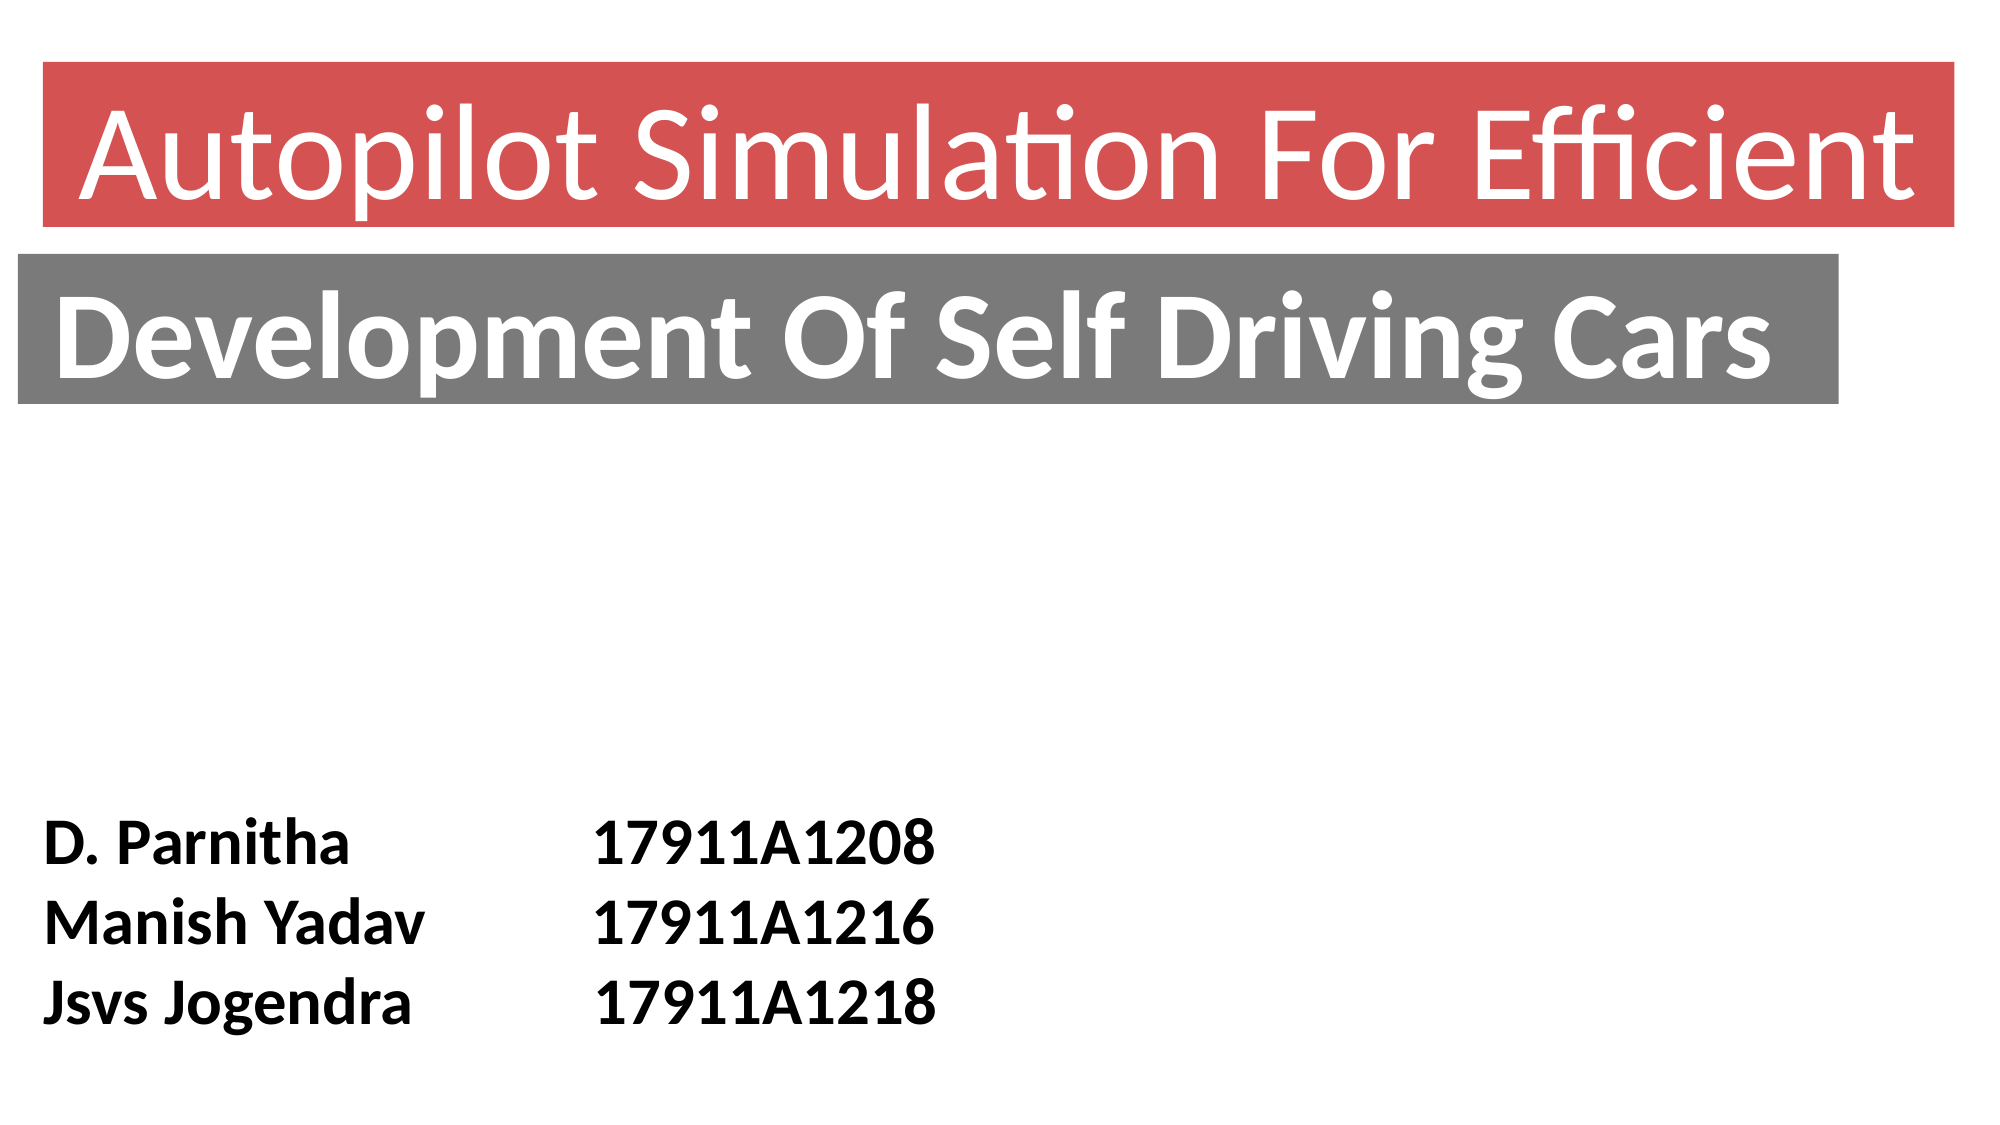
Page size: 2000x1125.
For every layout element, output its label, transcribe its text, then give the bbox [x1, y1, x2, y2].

text_box D. Parnitha 17911A1208 Manish Yadav 17911A1216 Jsvs Jogendra 17911A1218 [28, 550, 1092, 1045]
text_box Autopilot Simulation For Efficient [41, 60, 1956, 229]
text_box Development Of Self Driving Cars [16, 252, 1841, 406]
